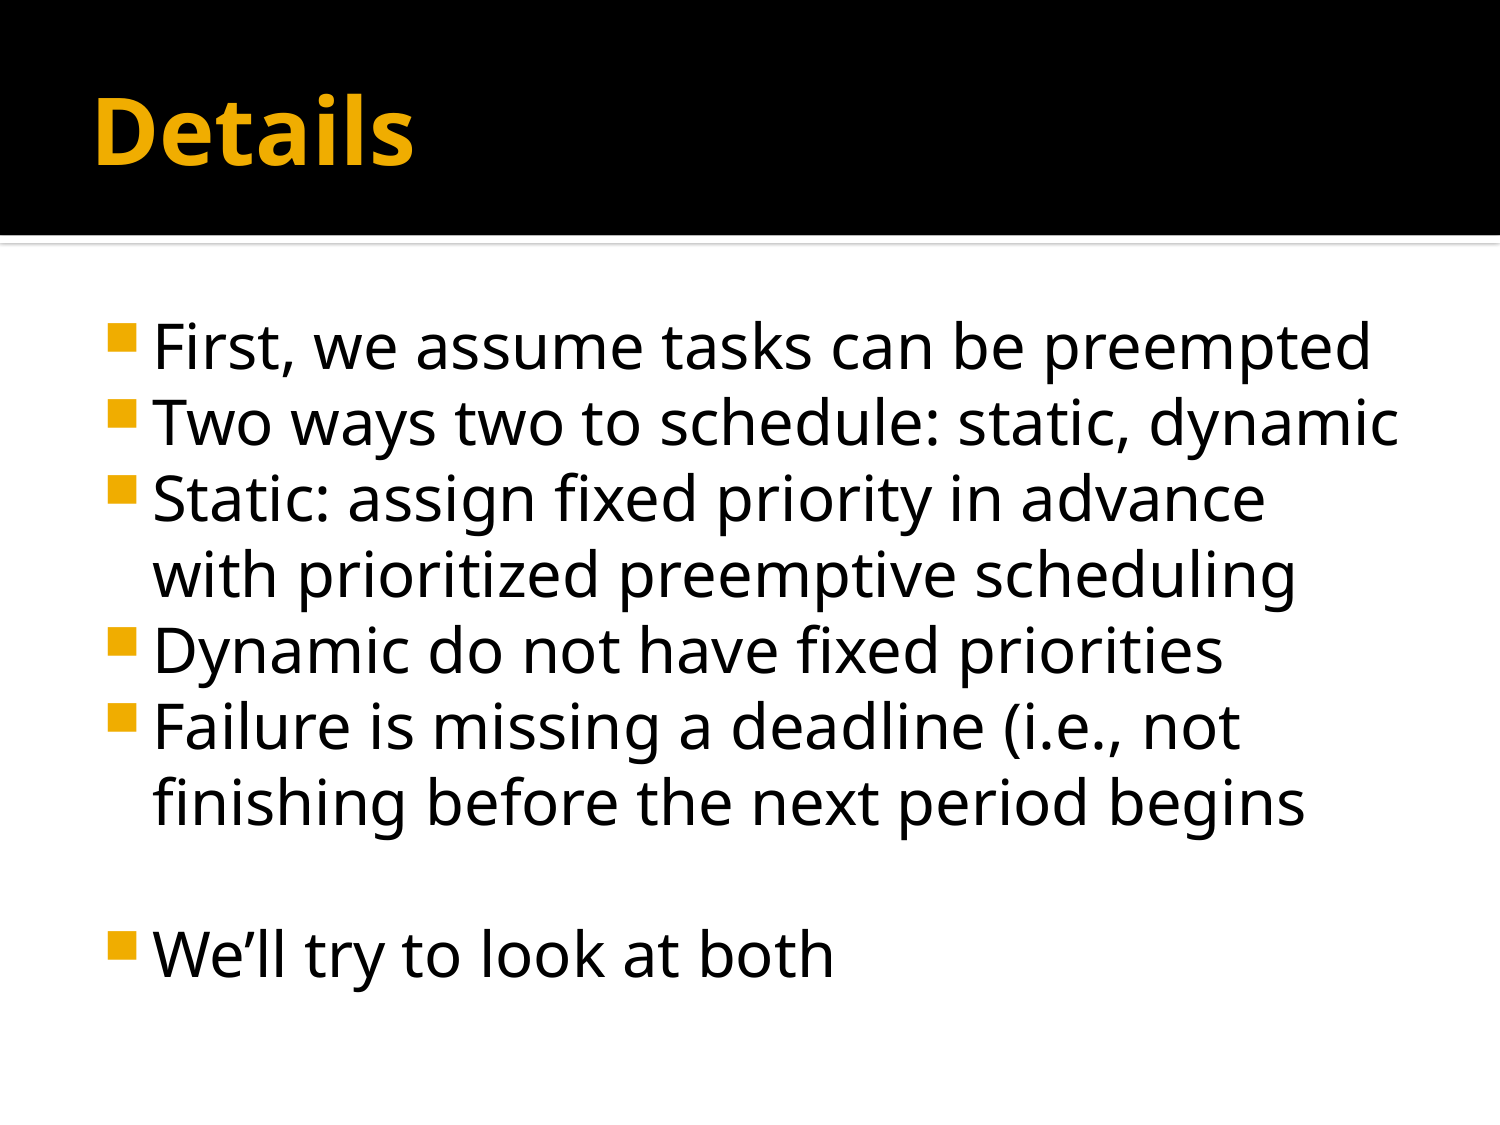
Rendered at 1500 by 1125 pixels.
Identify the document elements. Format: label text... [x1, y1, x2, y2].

title Details [75, 25, 1425, 231]
list First, we assume tasks can be preempted Two ways two to schedule: static, dynamic Static: assign fixed priority in advance with prioritized preemptive scheduling Dynamic do not have fixed priorities Failure is missing a deadline (i.e., not finishing before the next period begins We’ll try to look at both [75, 291, 1425, 1050]
